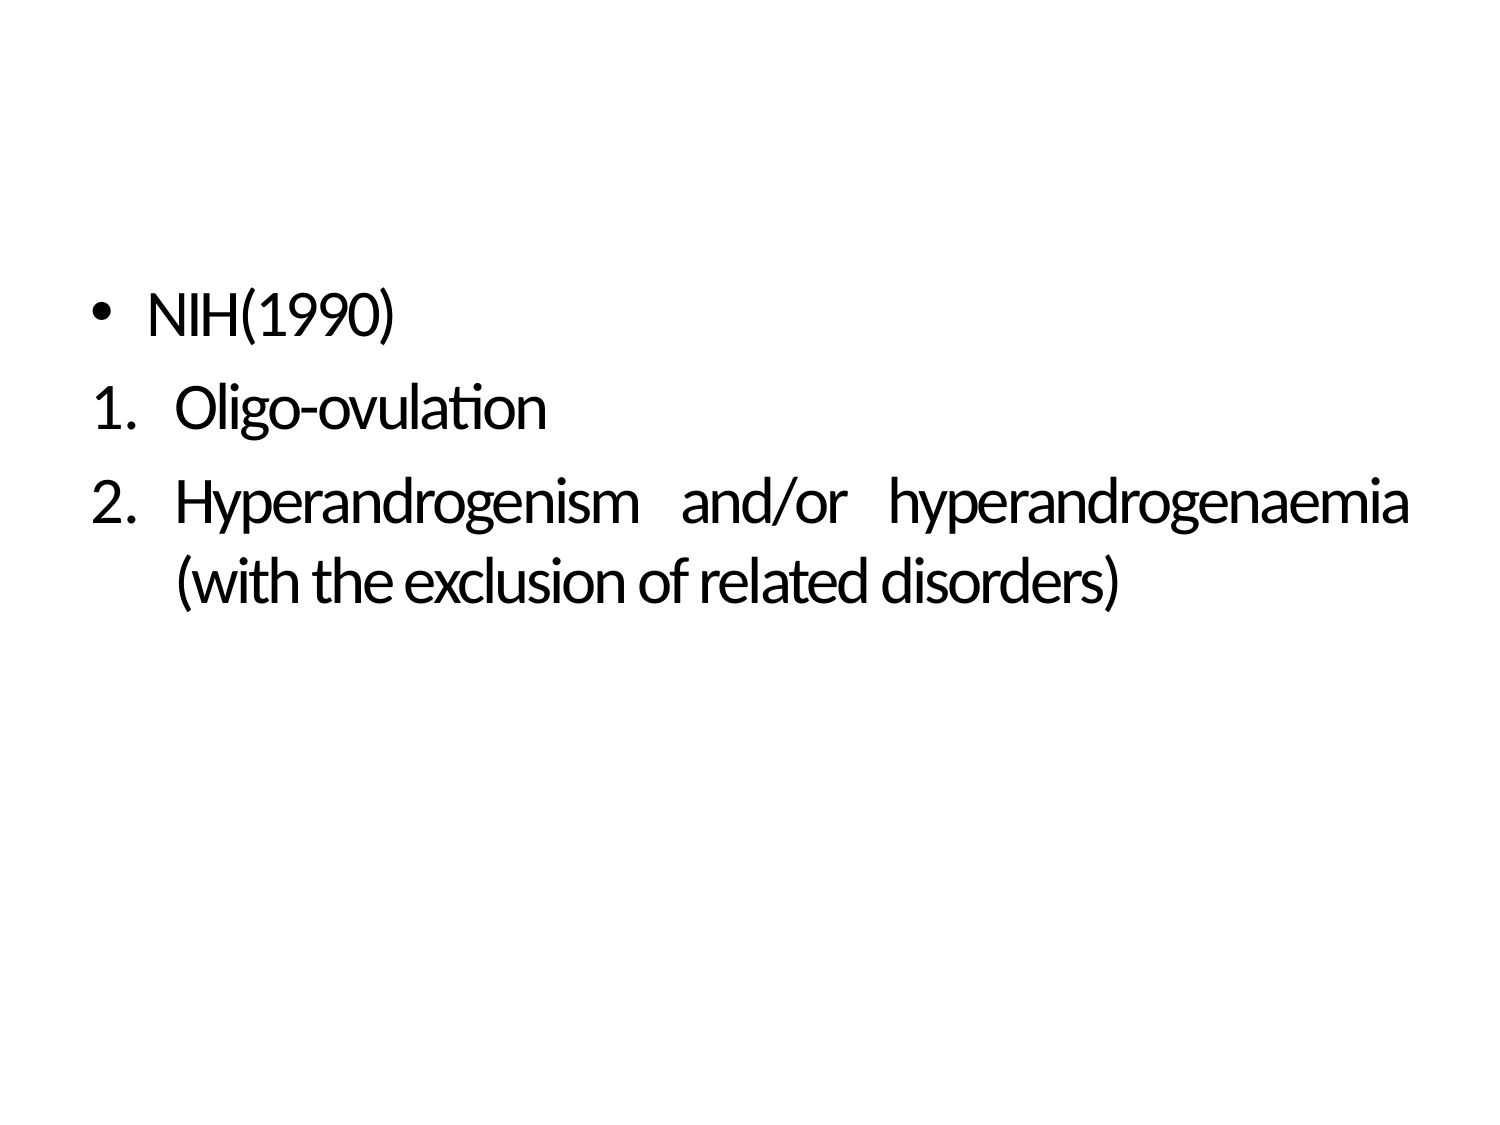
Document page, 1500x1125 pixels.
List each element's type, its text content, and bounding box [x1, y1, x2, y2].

list NIH(1990) Oligo-ovulation Hyperandrogenism and/or hyperandrogenaemia (with the exclusion of related disorders) [75, 262, 1425, 1005]
